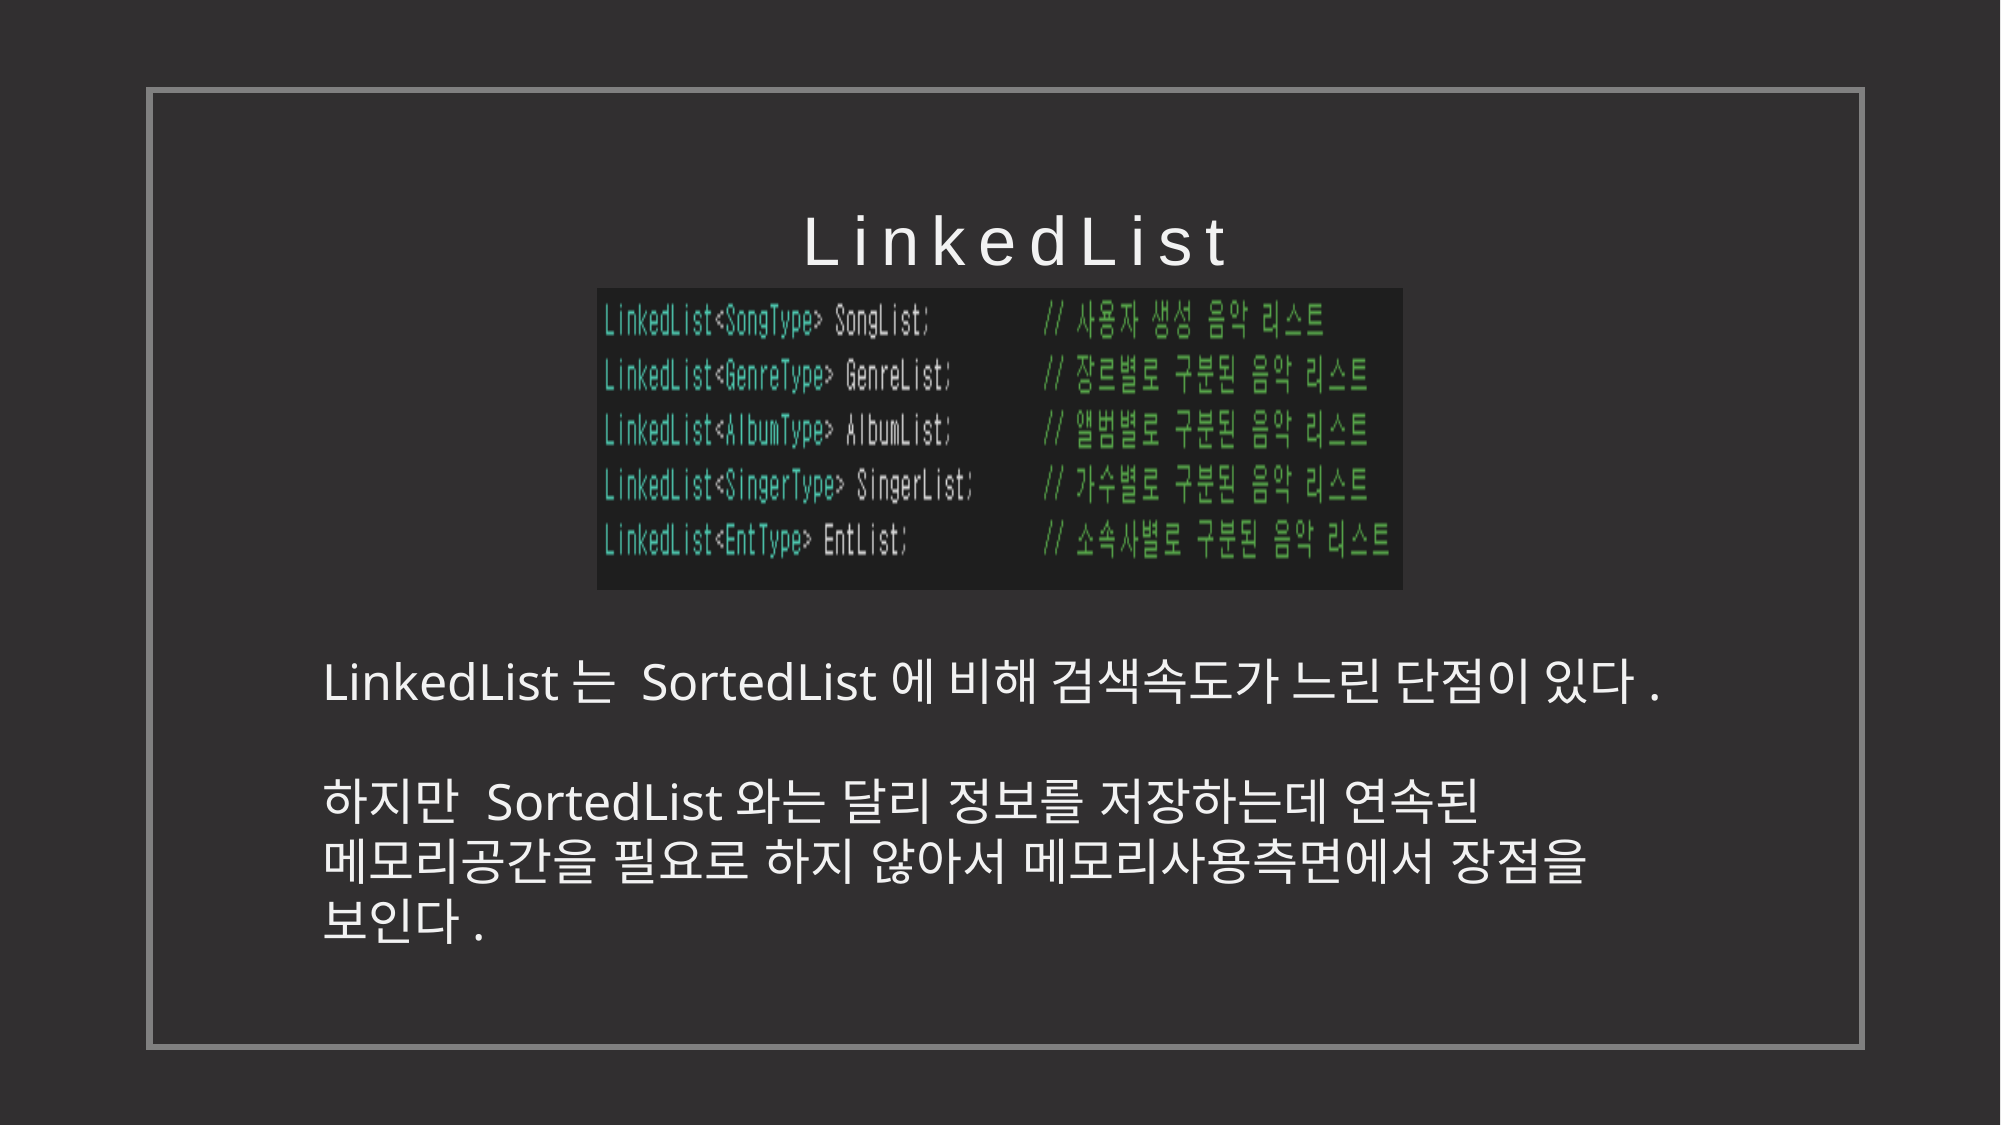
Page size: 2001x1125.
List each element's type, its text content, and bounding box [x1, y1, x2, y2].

text_box LinkedList는 SortedList에 비해 검색속도가 느린 단점이 있다. 하지만 SortedList와는 달리 정보를 저장하는데 연속된 메모리공간을 필요로 하지 않아서 메모리사용측면에서 장점을 보인다. [308, 642, 1698, 959]
picture [0, 0, 2001, 1125]
text_box [148, 89, 1863, 1048]
